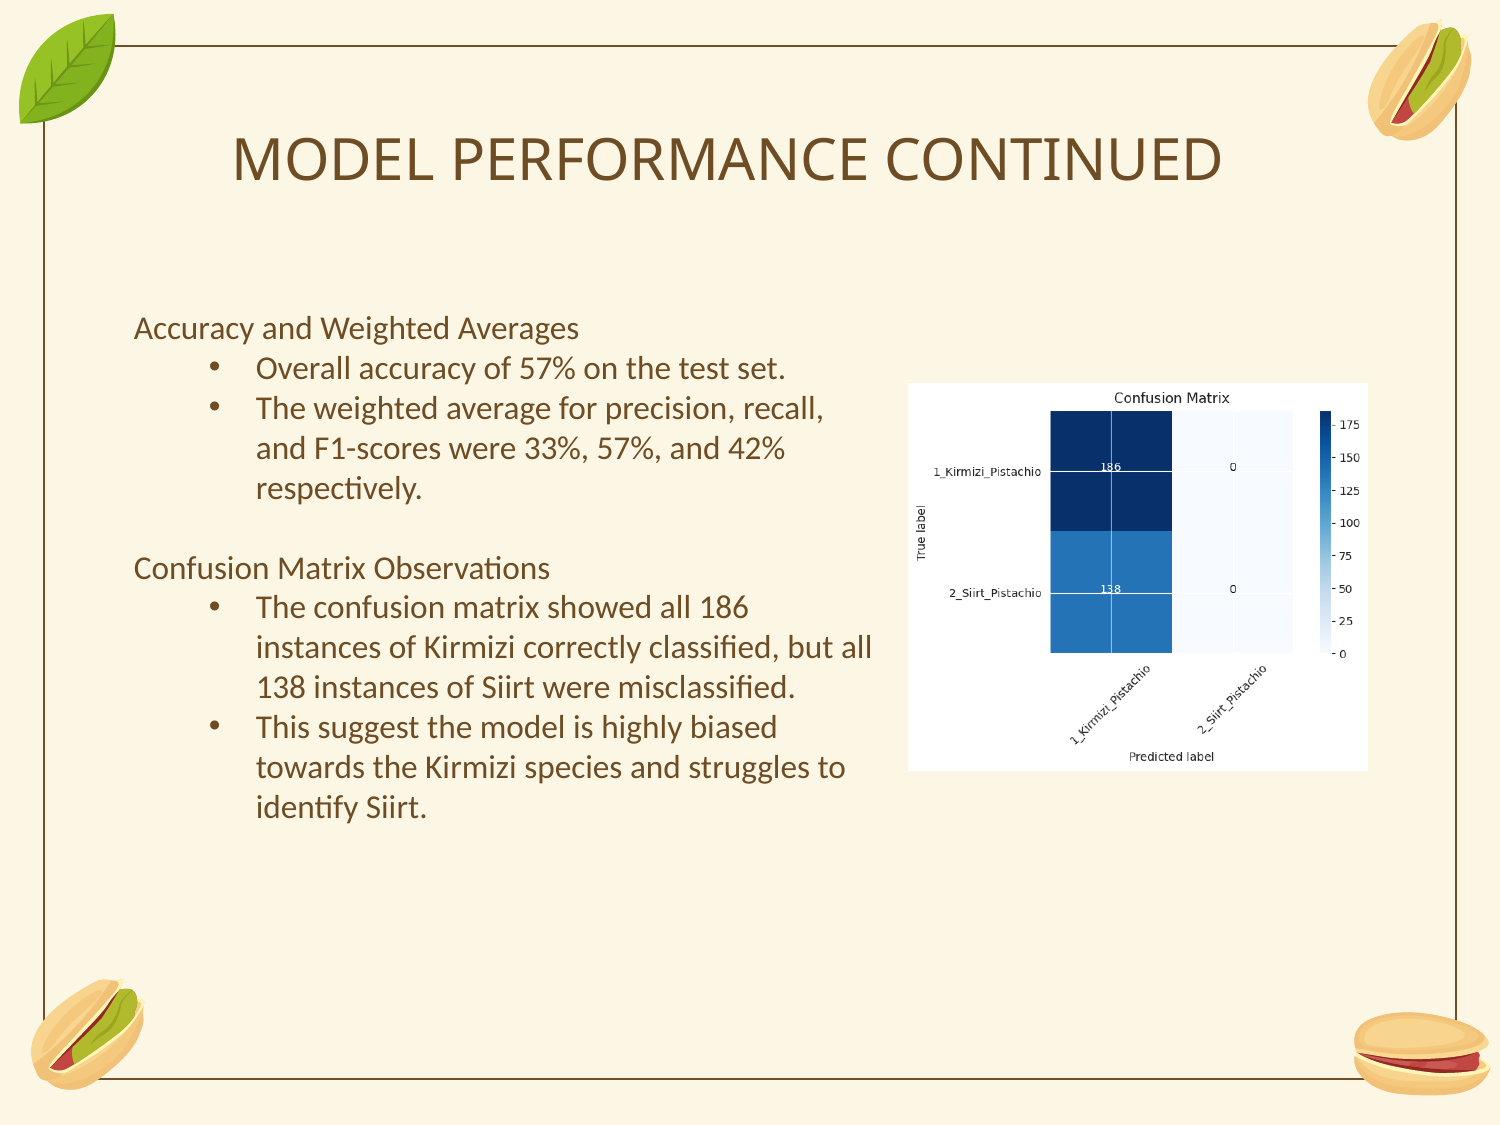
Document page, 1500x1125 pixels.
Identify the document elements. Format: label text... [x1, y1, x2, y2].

text_box MODEL PERFORMANCE CONTINUED [119, 115, 1337, 200]
text_box Accuracy and Weighted Averages Overall accuracy of 57% on the test set. The weighted average for precision, recall, and F1-scores were 33%, 57%, and 42% respectively. Confusion Matrix Observations The confusion matrix showed all 186 instances of Kirmizi correctly classified, but all 138 instances of Siirt were misclassified. This suggest the model is highly biased towards the Kirmizi species and struggles to identify Siirt. [119, 298, 897, 833]
picture [908, 382, 1368, 771]
